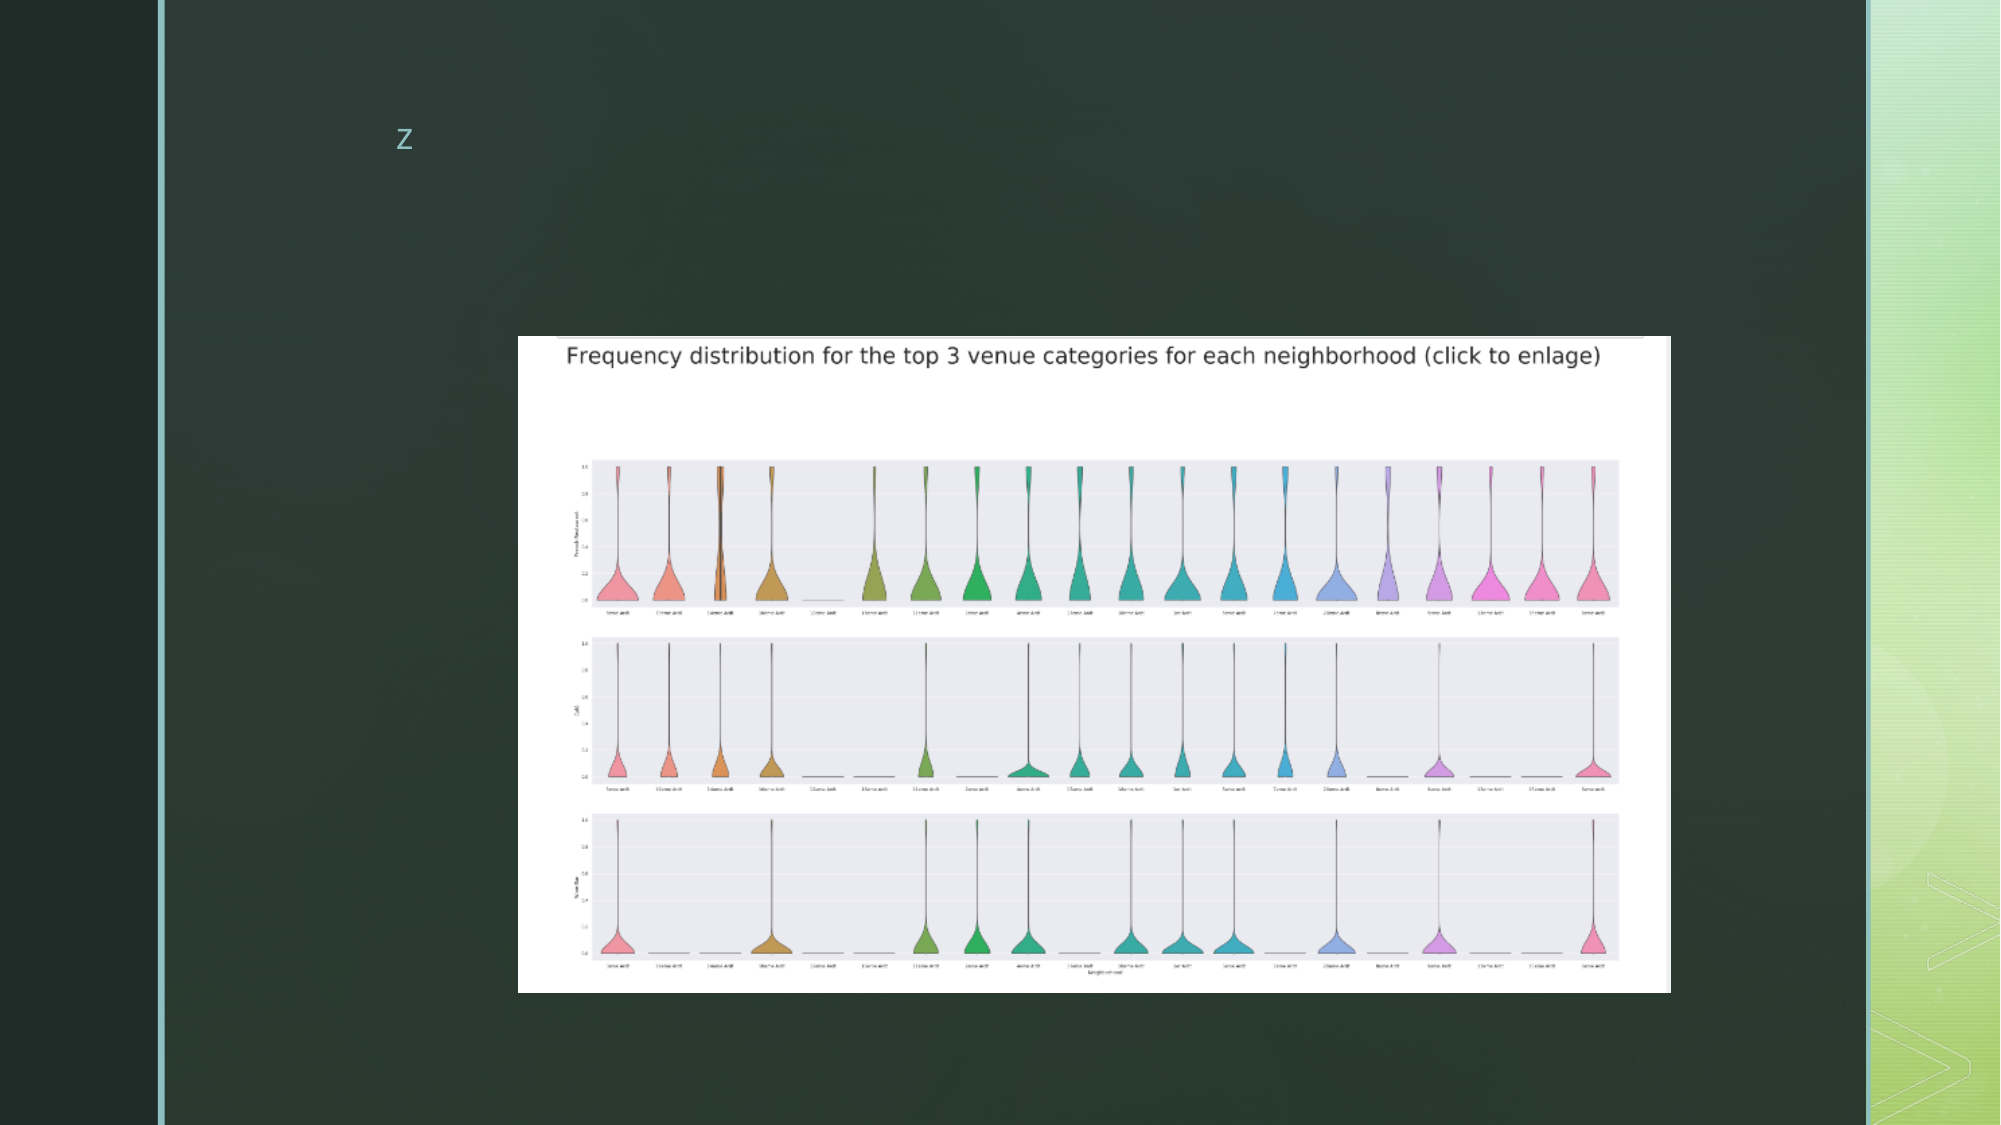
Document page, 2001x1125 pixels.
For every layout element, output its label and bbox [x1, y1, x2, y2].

picture [1871, 0, 2001, 1125]
list [518, 336, 1671, 993]
